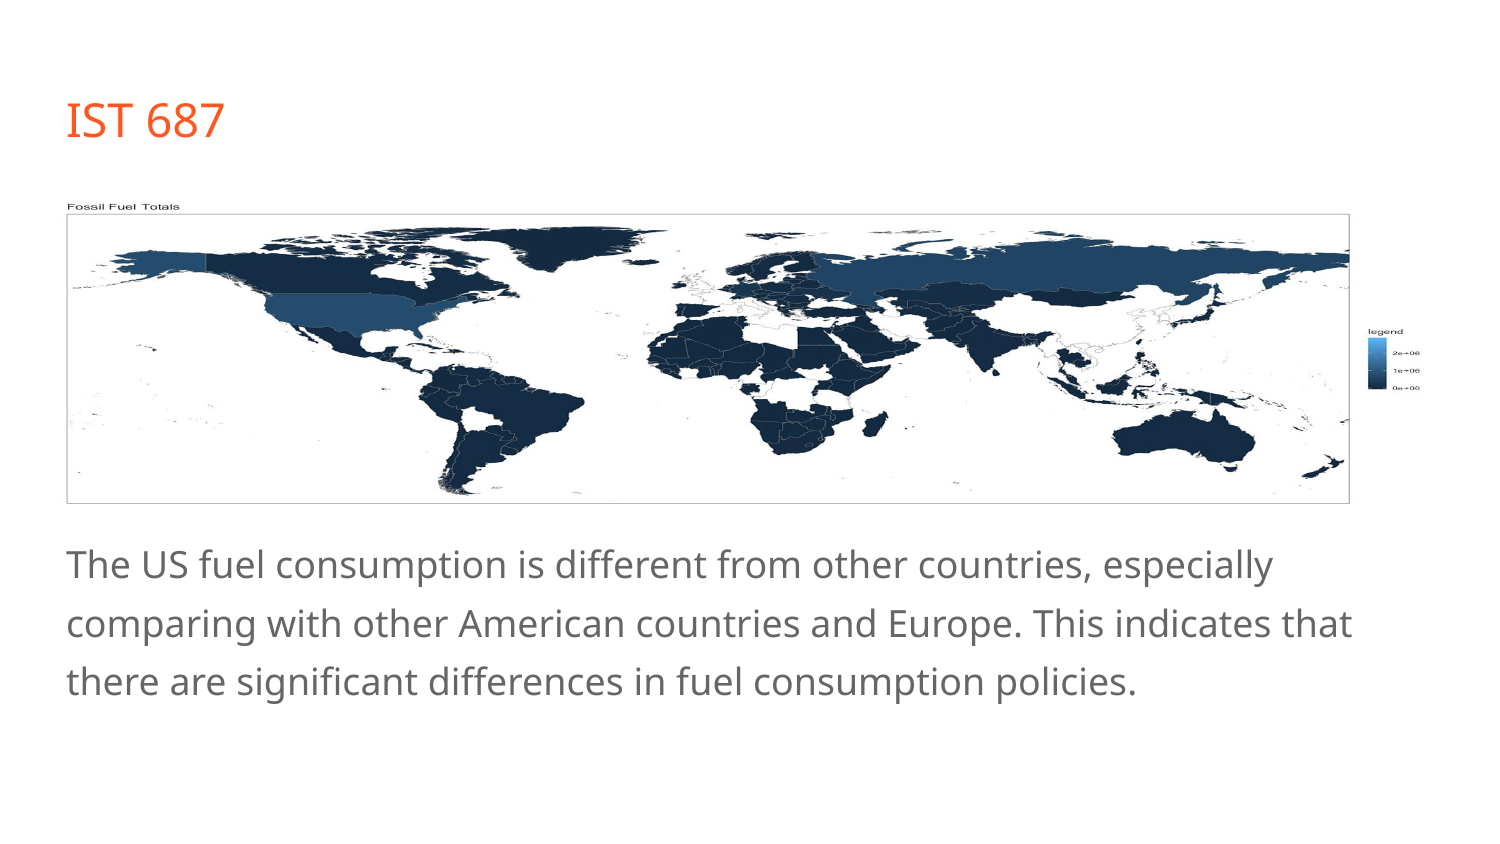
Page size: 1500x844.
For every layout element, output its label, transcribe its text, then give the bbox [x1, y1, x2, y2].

list The US fuel consumption is different from other countries, especially comparing with other American countries and Europe. This indicates that there are significant differences in fuel consumption policies. [51, 531, 1449, 750]
title IST 687 [51, 72, 1449, 167]
picture [50, 188, 1450, 523]
